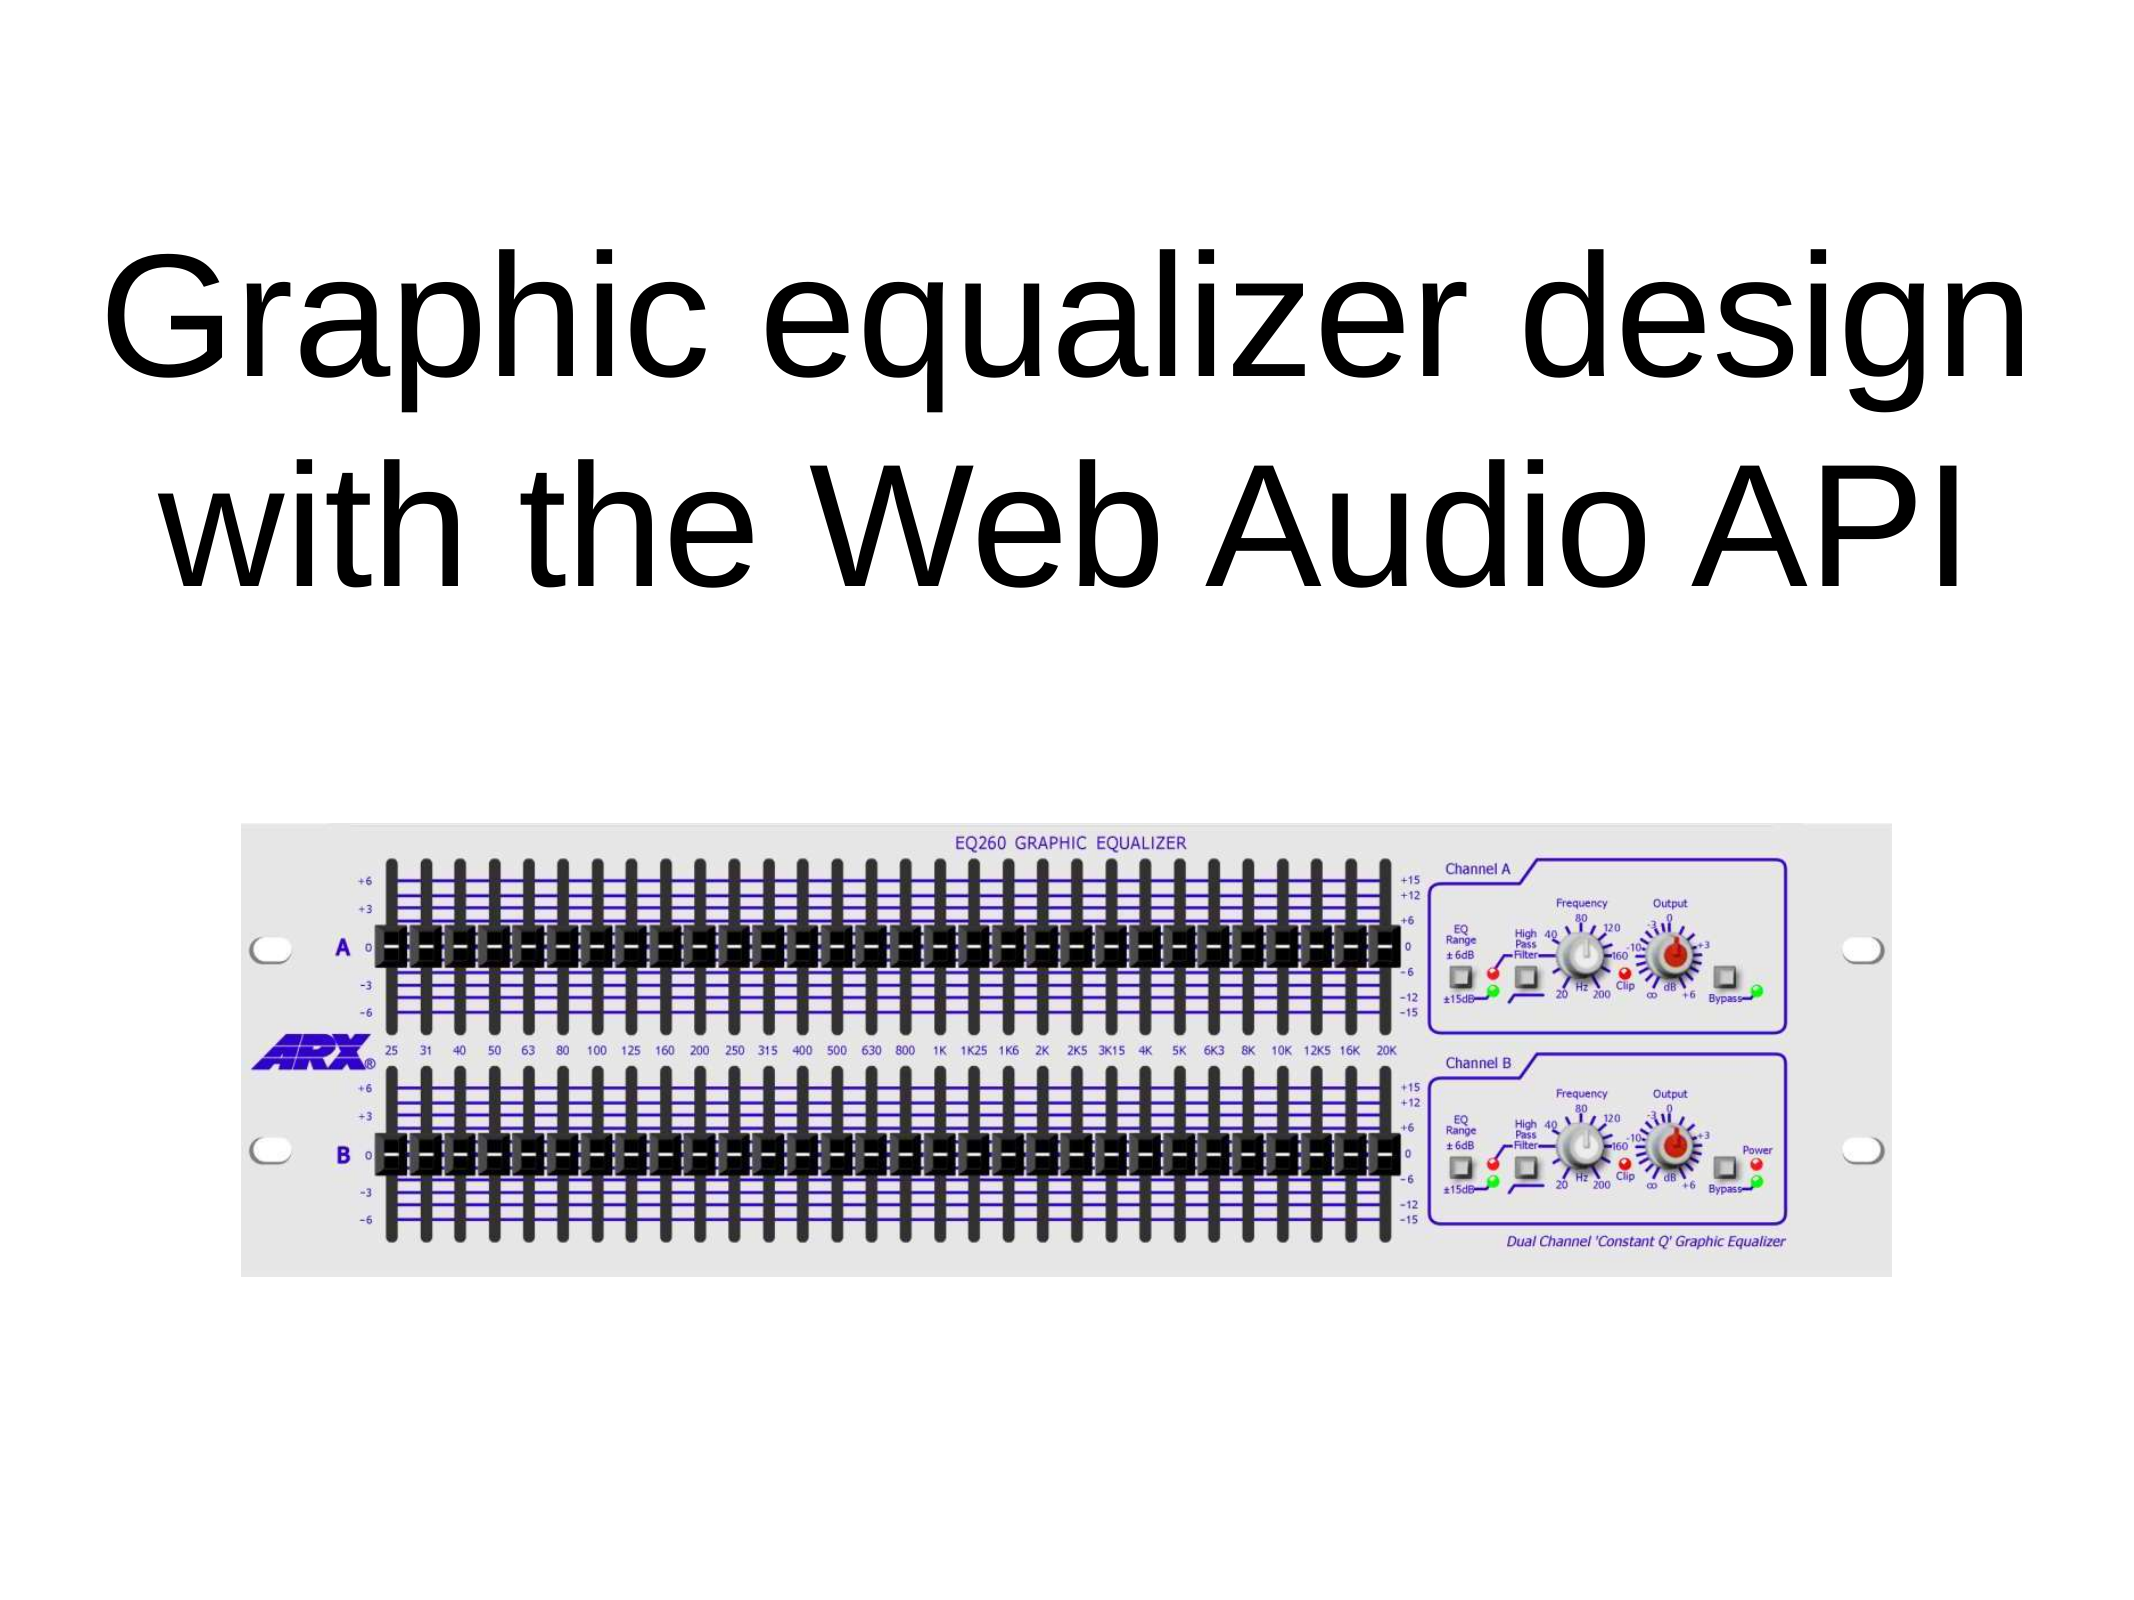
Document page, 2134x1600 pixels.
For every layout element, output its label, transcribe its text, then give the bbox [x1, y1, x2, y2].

picture [241, 823, 1892, 1278]
text_box Graphic equalizer design with the Web Audio API [92, 79, 2042, 621]
